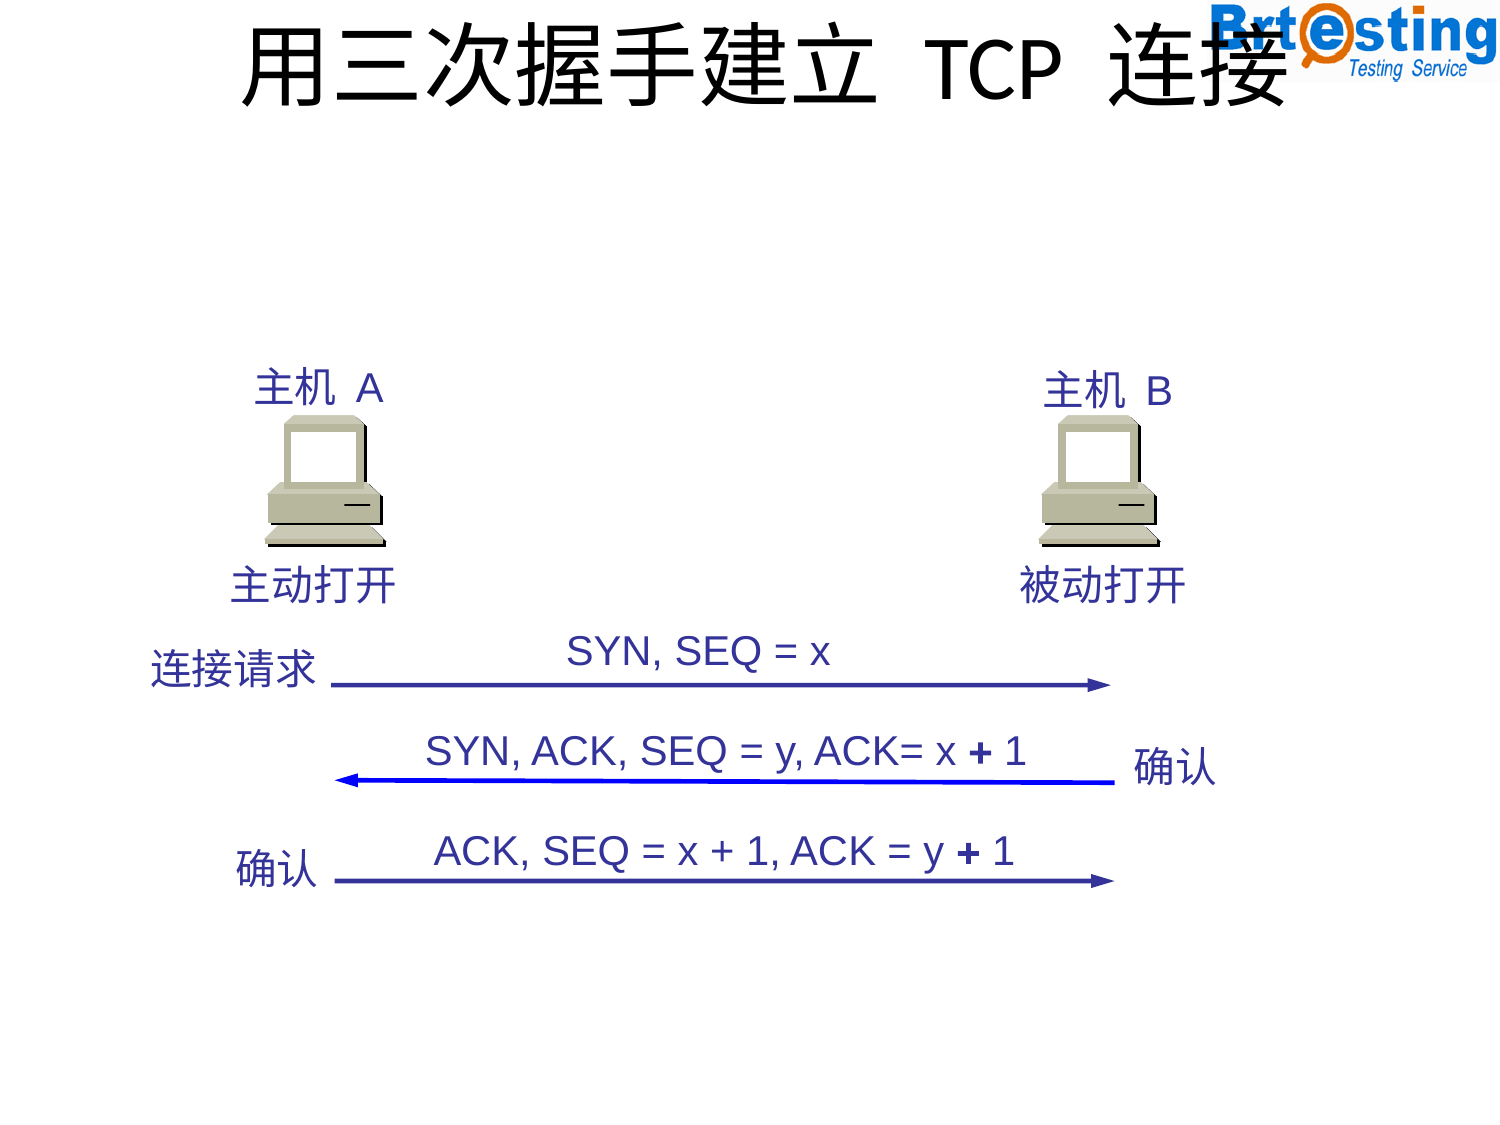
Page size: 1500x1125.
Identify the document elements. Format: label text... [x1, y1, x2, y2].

text_box 被动打开 [1005, 551, 1202, 617]
text_box 确认 [220, 835, 334, 901]
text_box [334, 816, 1115, 882]
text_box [334, 715, 1115, 782]
text_box 主机 B [1027, 356, 1188, 421]
text_box 确认 [1119, 733, 1233, 799]
title 用三次握手建立 TCP 连接 [187, 0, 1363, 126]
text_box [330, 615, 1112, 686]
picture [262, 413, 389, 549]
picture [1037, 413, 1163, 549]
text_box 主动打开 [214, 551, 412, 617]
text_box 主机 A [238, 353, 399, 418]
picture [1363, 0, 1500, 82]
text_box 连接请求 [135, 635, 333, 701]
